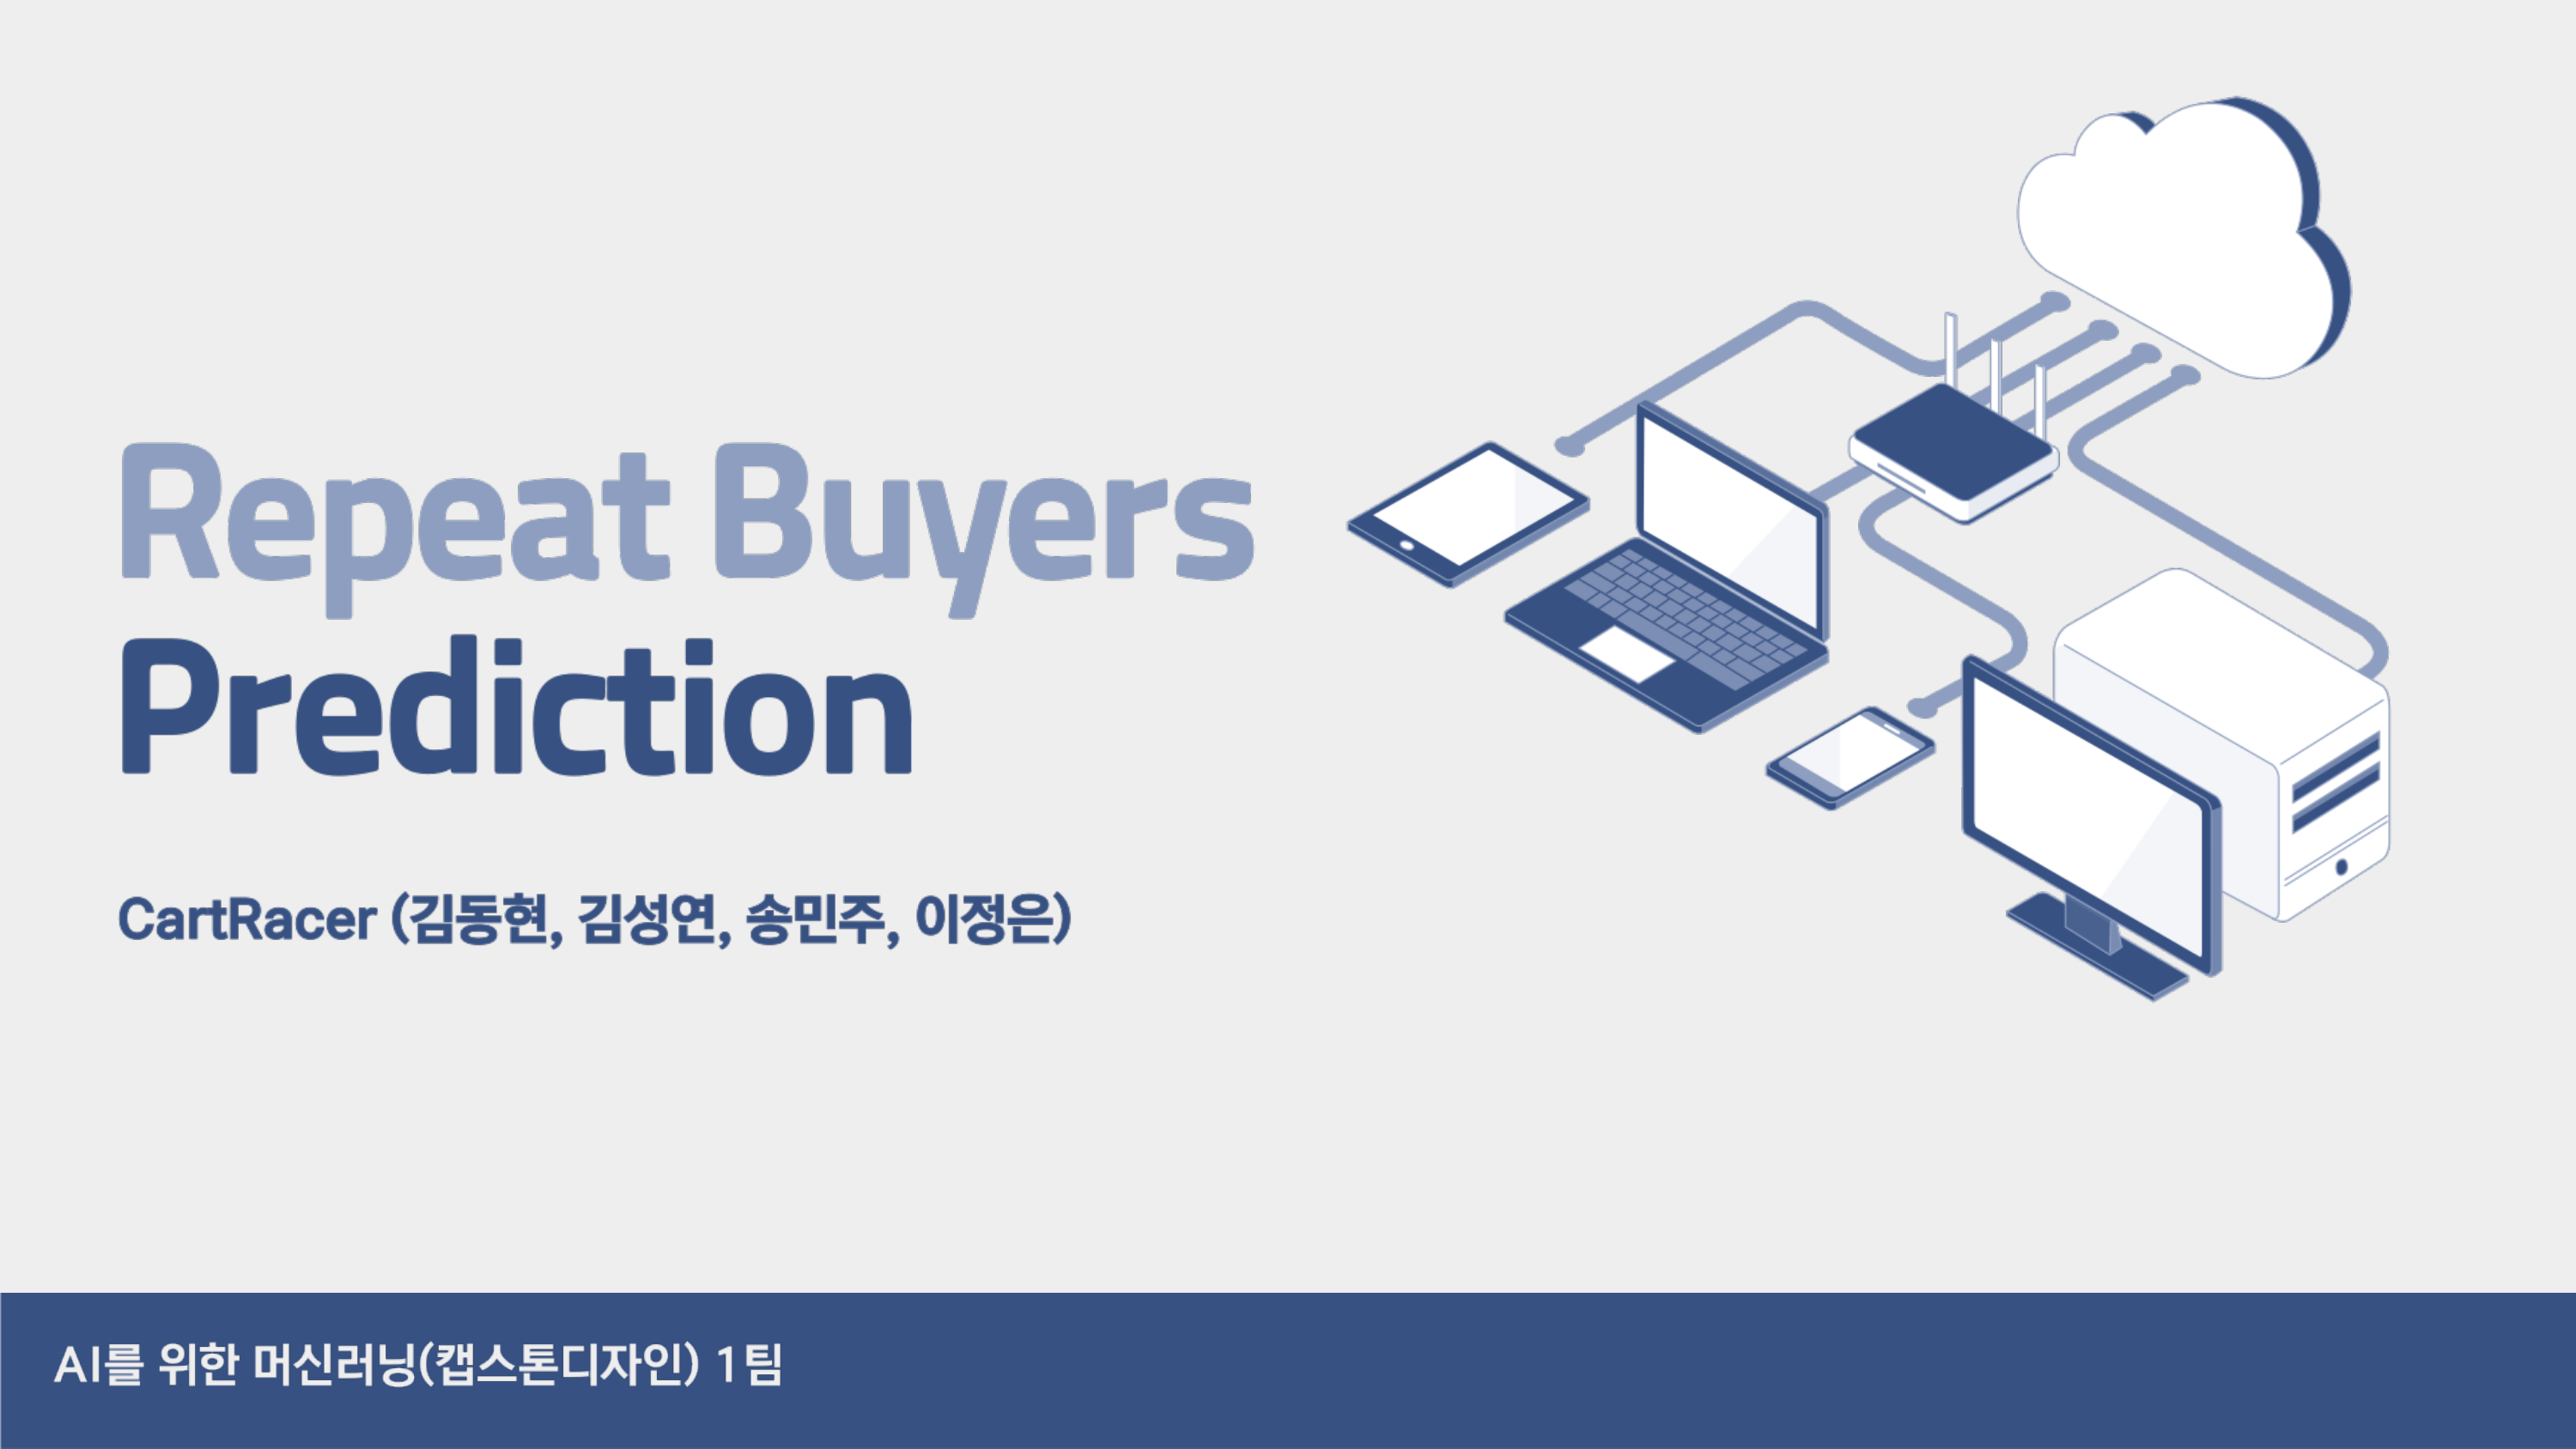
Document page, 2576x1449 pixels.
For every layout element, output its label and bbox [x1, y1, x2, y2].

picture [39, 1319, 828, 1444]
text_box [1336, 79, 2403, 1016]
text_box [0, 1292, 2576, 1449]
picture [52, 379, 1428, 1005]
